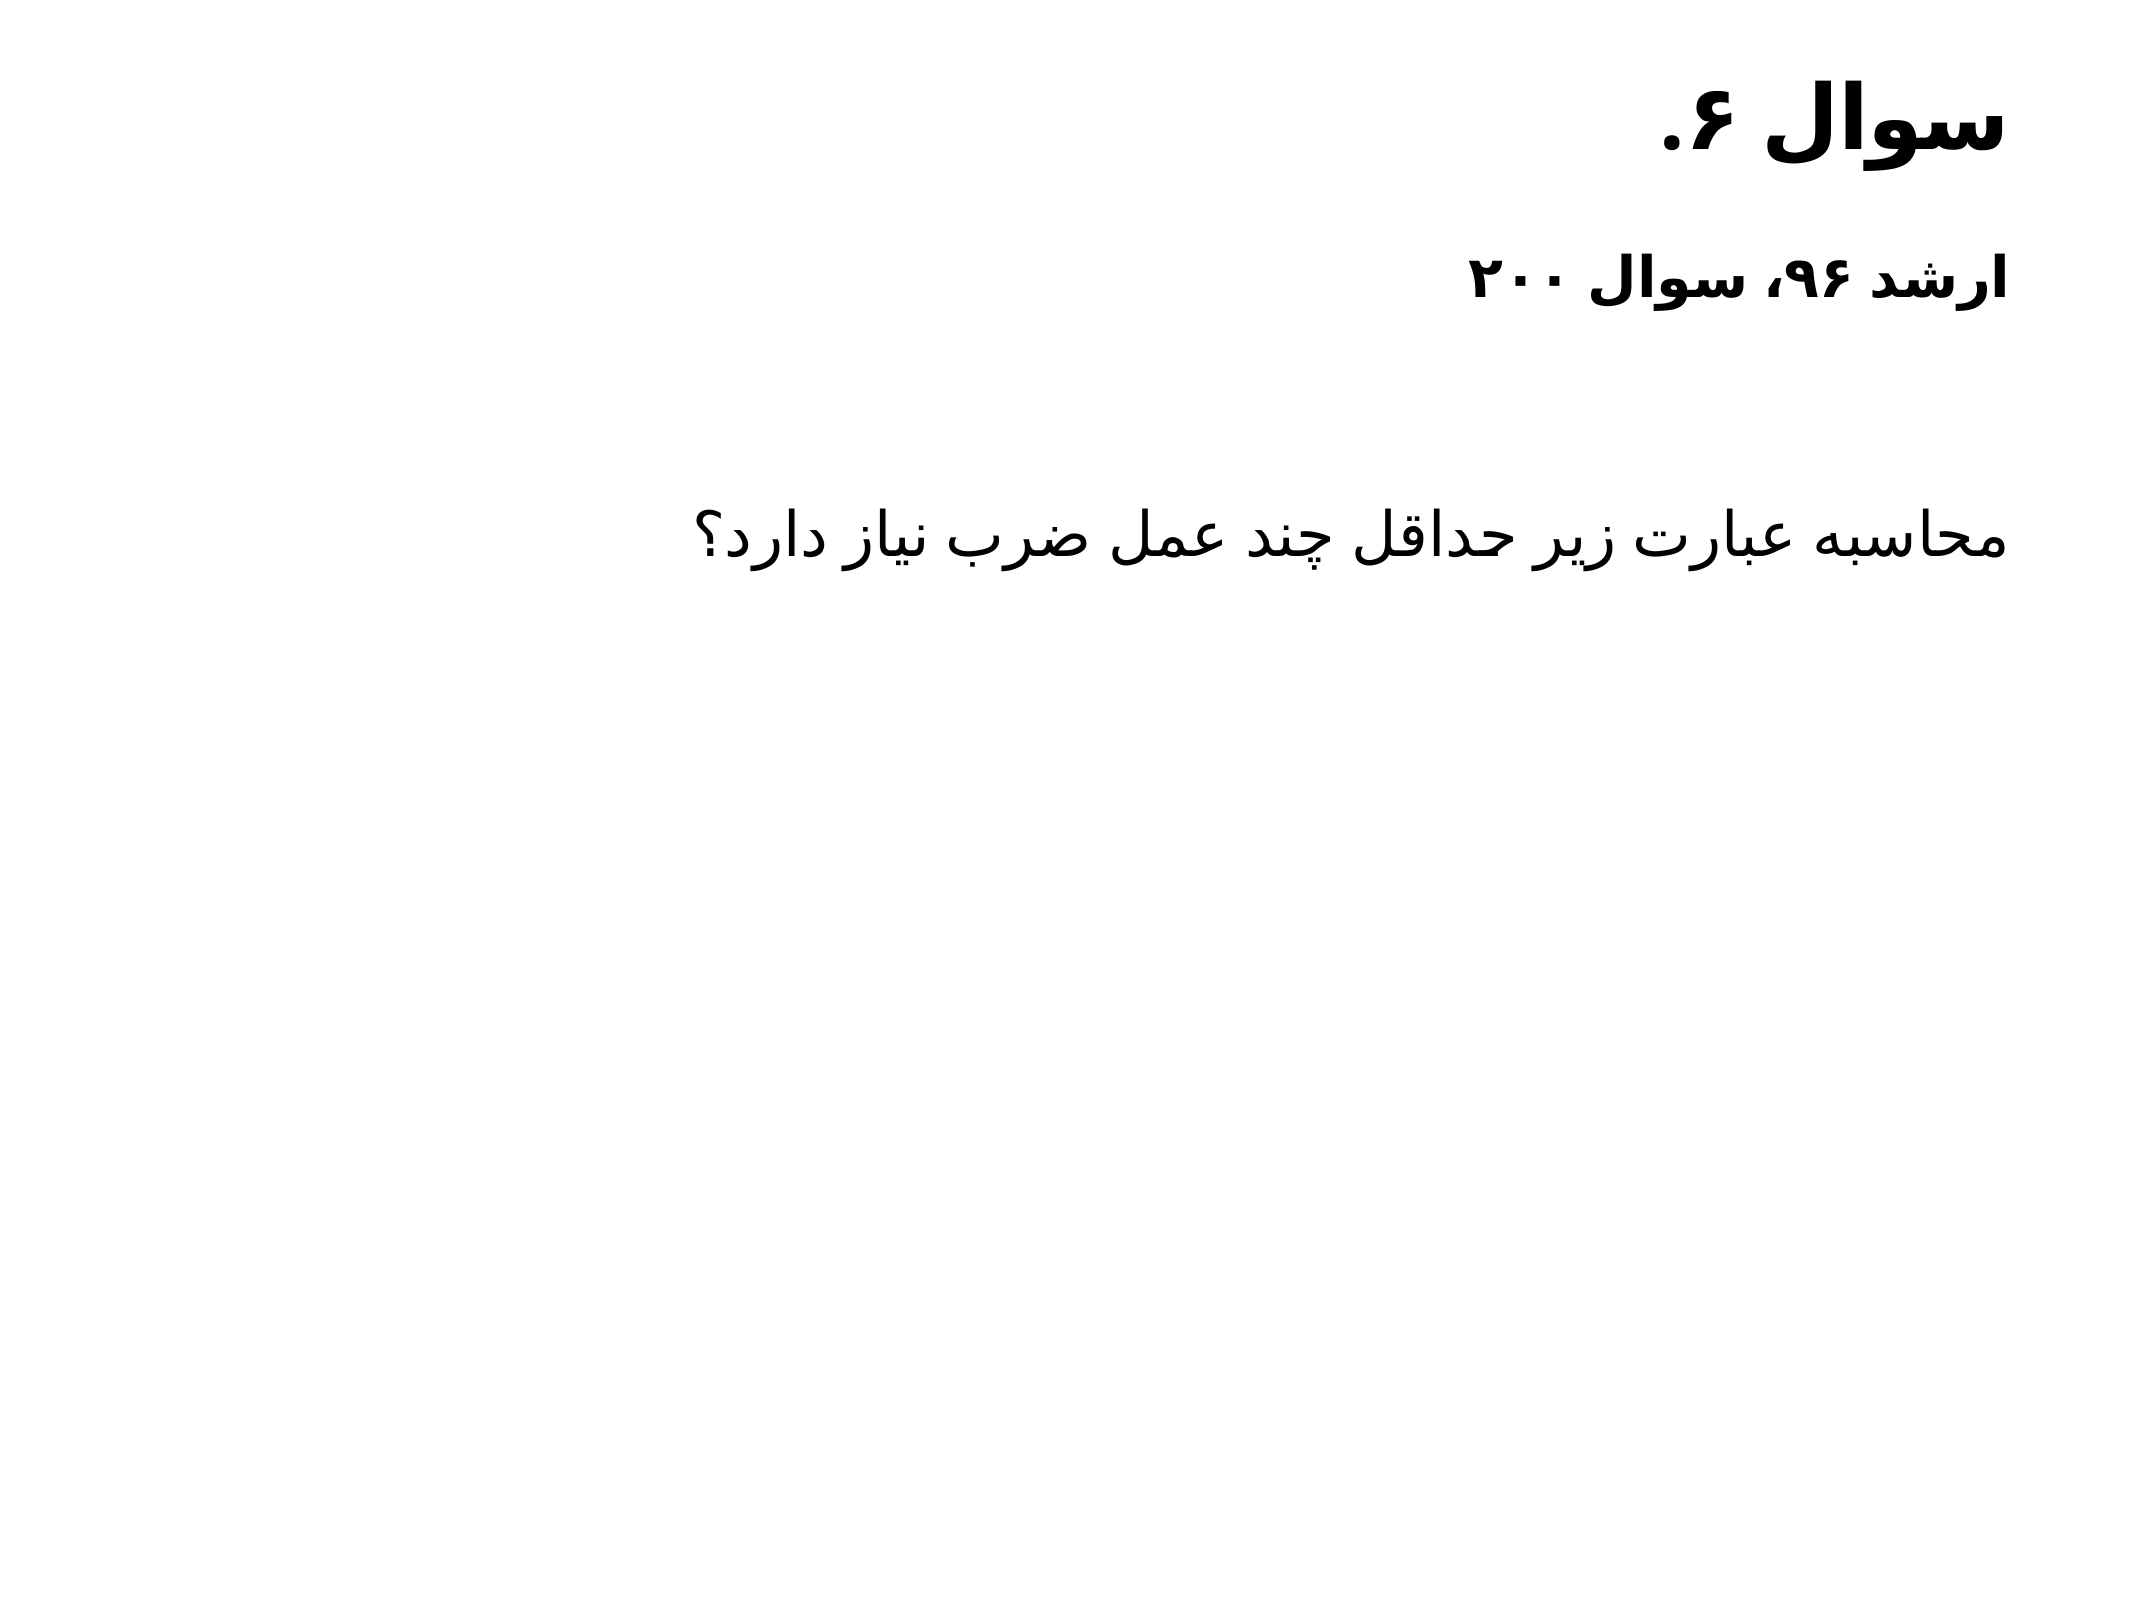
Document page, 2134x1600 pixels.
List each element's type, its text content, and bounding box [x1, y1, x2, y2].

list ارشد ۹۶، سوال ۲۰۰ [114, 240, 2020, 343]
title سوال ۶. [114, 71, 2020, 240]
